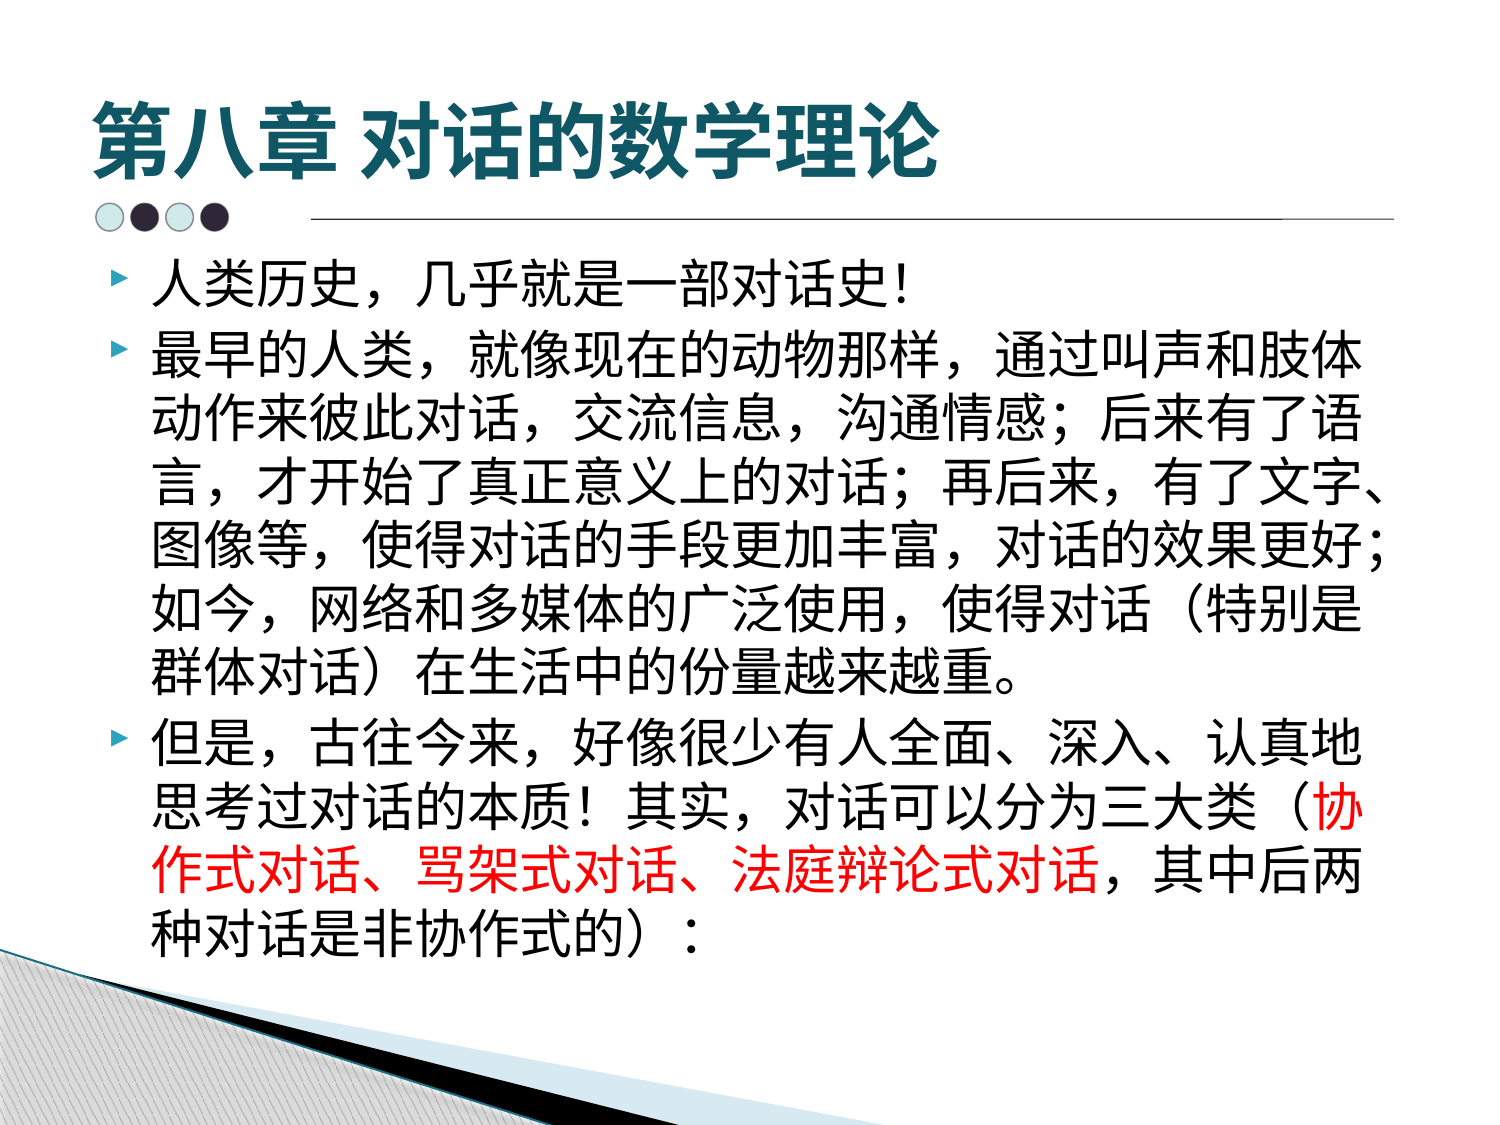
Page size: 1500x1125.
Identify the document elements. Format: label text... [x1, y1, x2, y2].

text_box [95, 203, 229, 232]
list 人类历史，几乎就是一部对话史！ 最早的人类，就像现在的动物那样，通过叫声和肢体动作来彼此对话，交流信息，沟通情感；后来有了语言，才开始了真正意义上的对话；再后来，有了文字、图像等，使得对话的手段更加丰富，对话的效果更好；如今，网络和多媒体的广泛使用，使得对话（特别是群体对话）在生活中的份量越来越重。 但是，古往今来，好像很少有人全面、深入、认真地思考过对话的本质！其实，对话可以分为三大类（协作式对话、骂架式对话、法庭辩论式对话，其中后两种对话是非协作式的）： [75, 243, 1425, 986]
title 第八章 对话的数学理论 [75, 45, 1425, 233]
